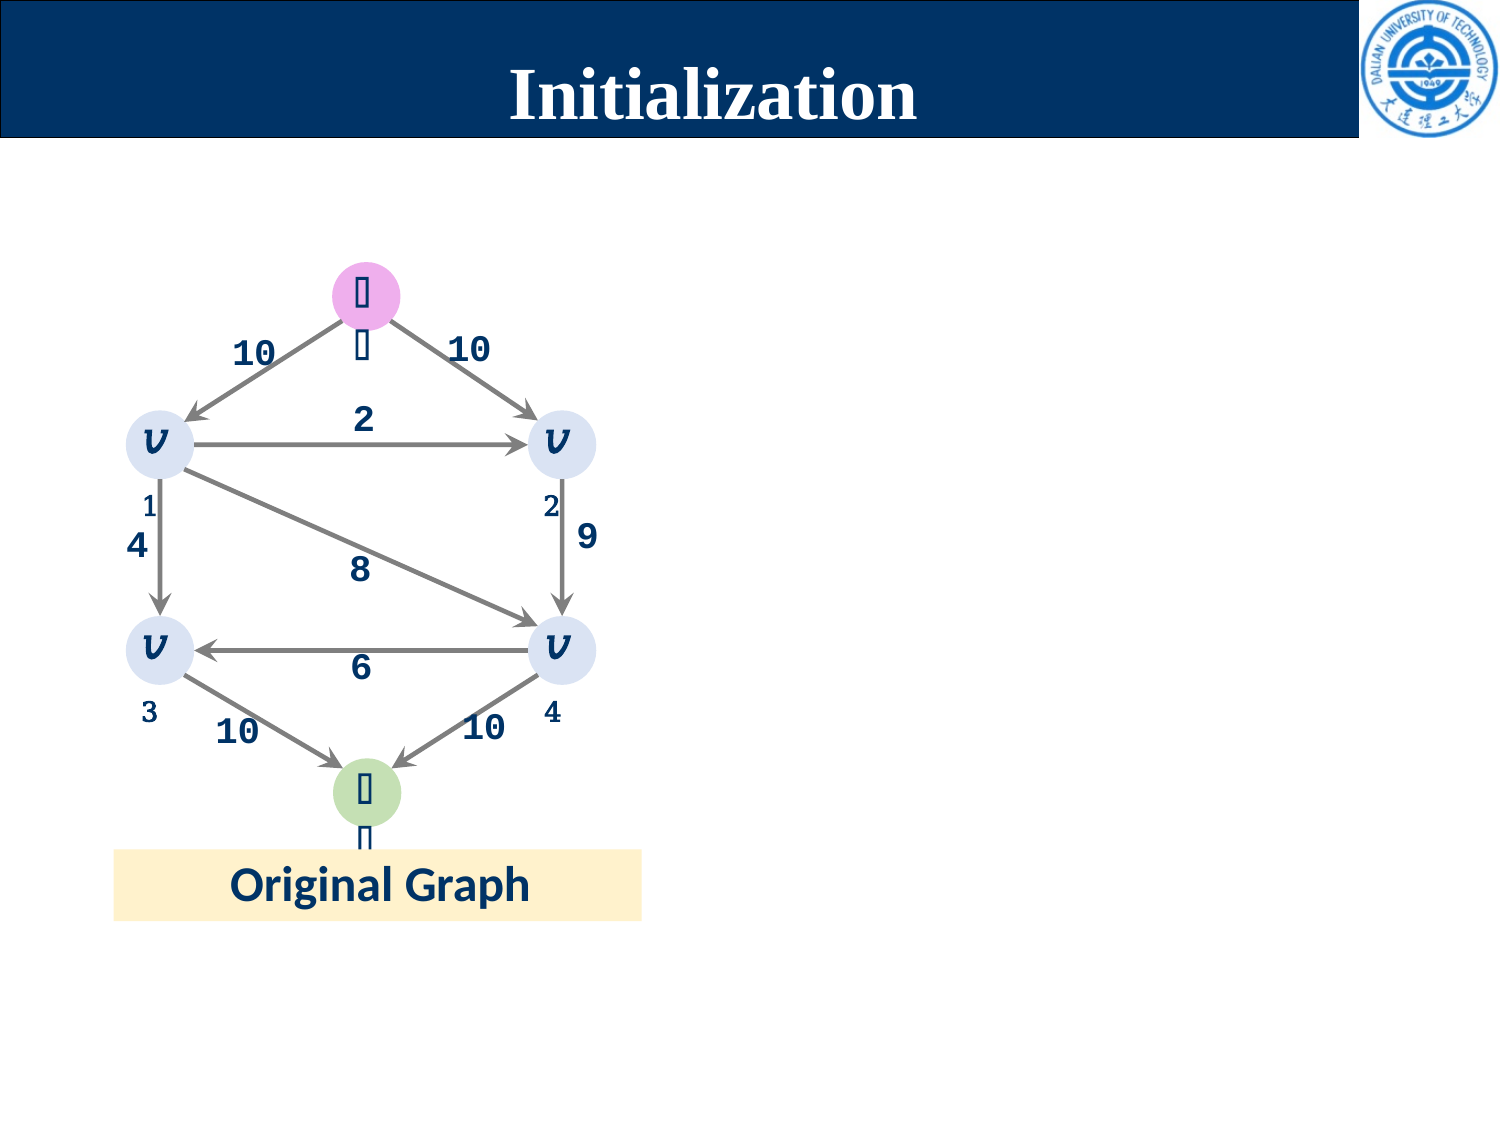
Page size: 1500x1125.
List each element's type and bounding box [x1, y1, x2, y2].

picture [1359, 0, 1500, 138]
text_box [113, 261, 642, 922]
title [493, 0, 932, 184]
